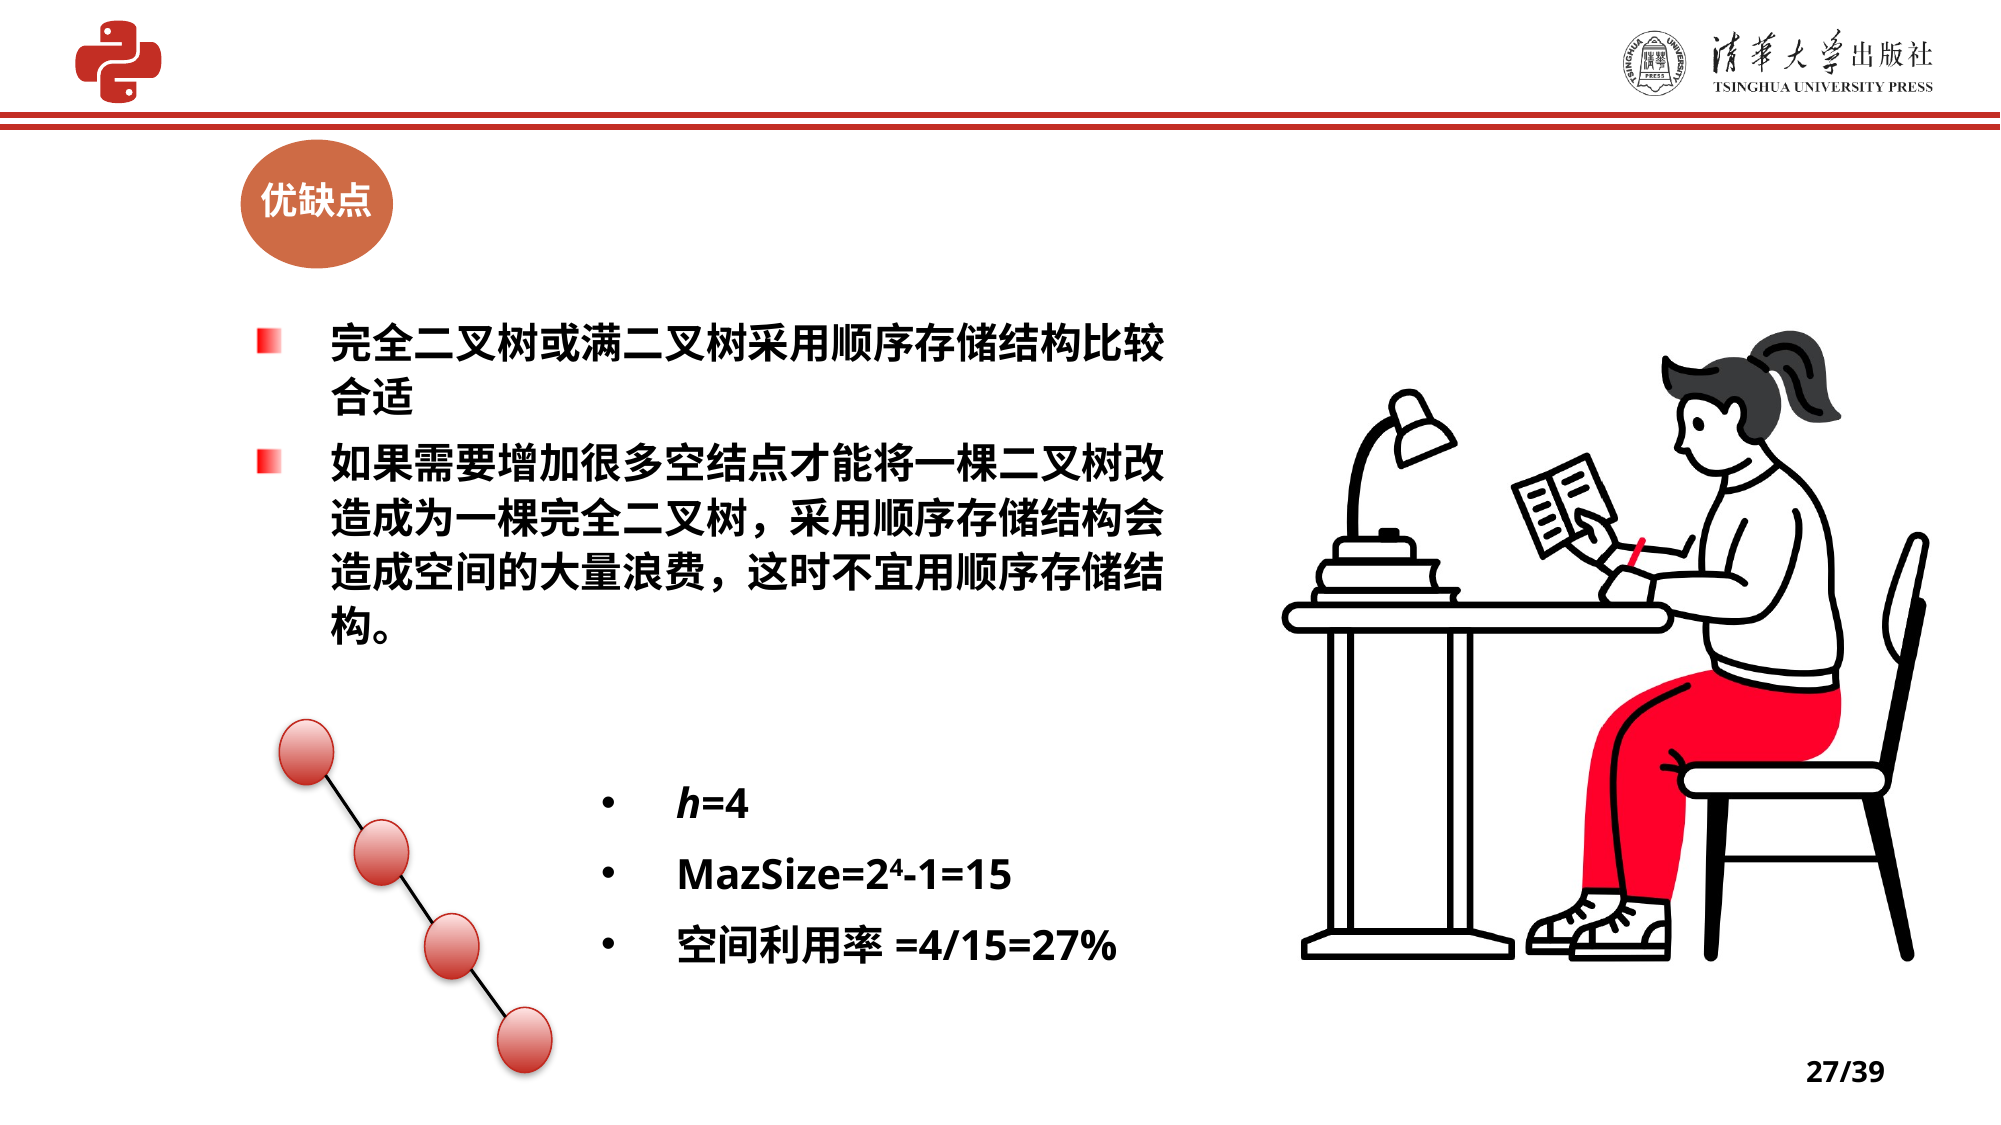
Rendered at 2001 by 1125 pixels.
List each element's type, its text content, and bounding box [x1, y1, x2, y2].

text_box 优缺点 [240, 139, 394, 269]
picture [1256, 284, 1961, 987]
picture [255, 447, 285, 477]
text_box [279, 719, 1208, 1073]
text_box 完全二叉树或满二叉树采用顺序存储结构比较合适 如果需要增加很多空结点才能将一棵二叉树改造成为一棵完全二叉树，采用顺序存储结构会造成空间的大量浪费，这时不宜用顺序存储结构。 [239, 303, 1210, 659]
slide_number 27/39 [1433, 1042, 1900, 1103]
picture [255, 326, 285, 357]
